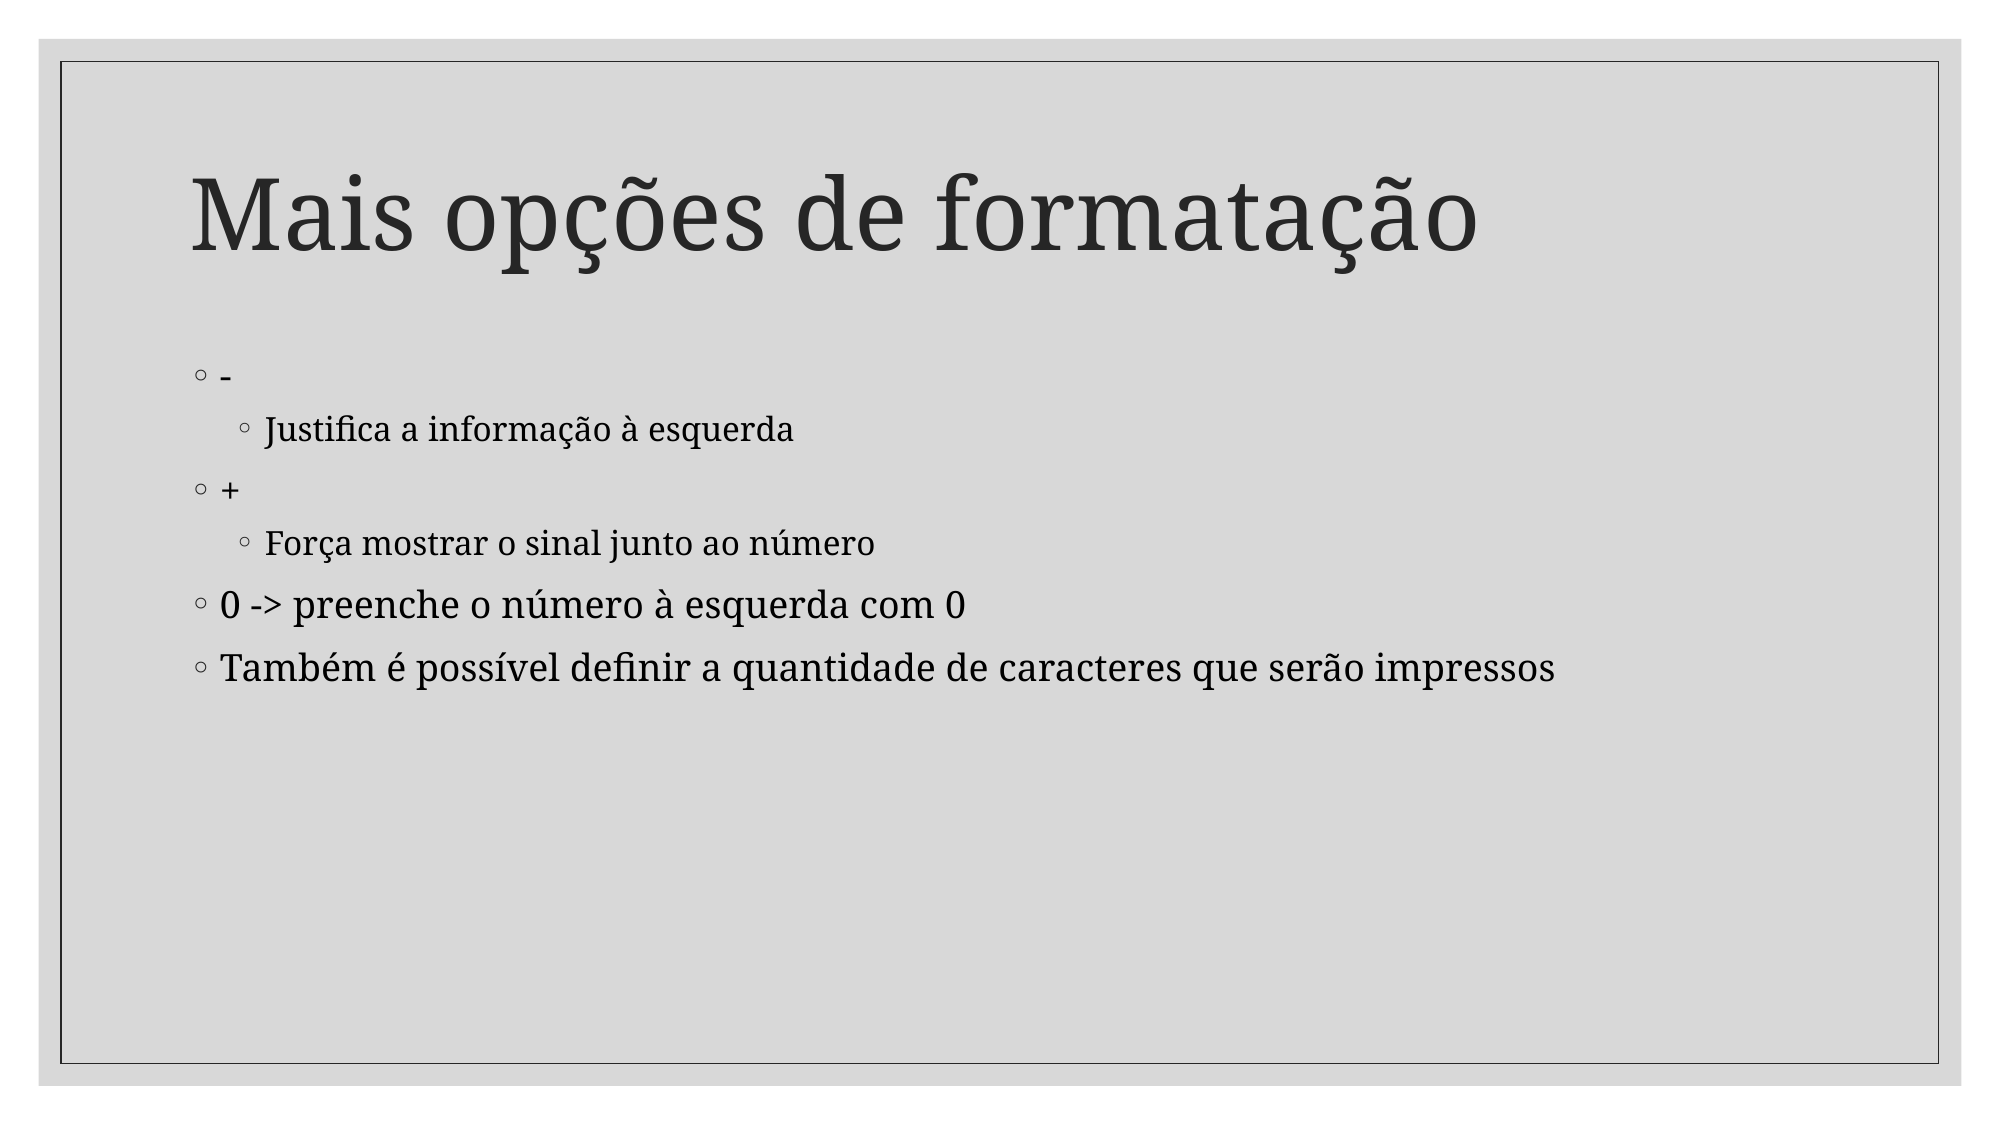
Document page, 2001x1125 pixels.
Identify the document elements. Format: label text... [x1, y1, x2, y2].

list - Justifica a informação à esquerda + Força mostrar o sinal junto ao número 0 -> preenche o número à esquerda com 0 Também é possível definir a quantidade de caracteres que serão impressos [174, 345, 1825, 977]
title Mais opções de formatação [174, 105, 1825, 331]
